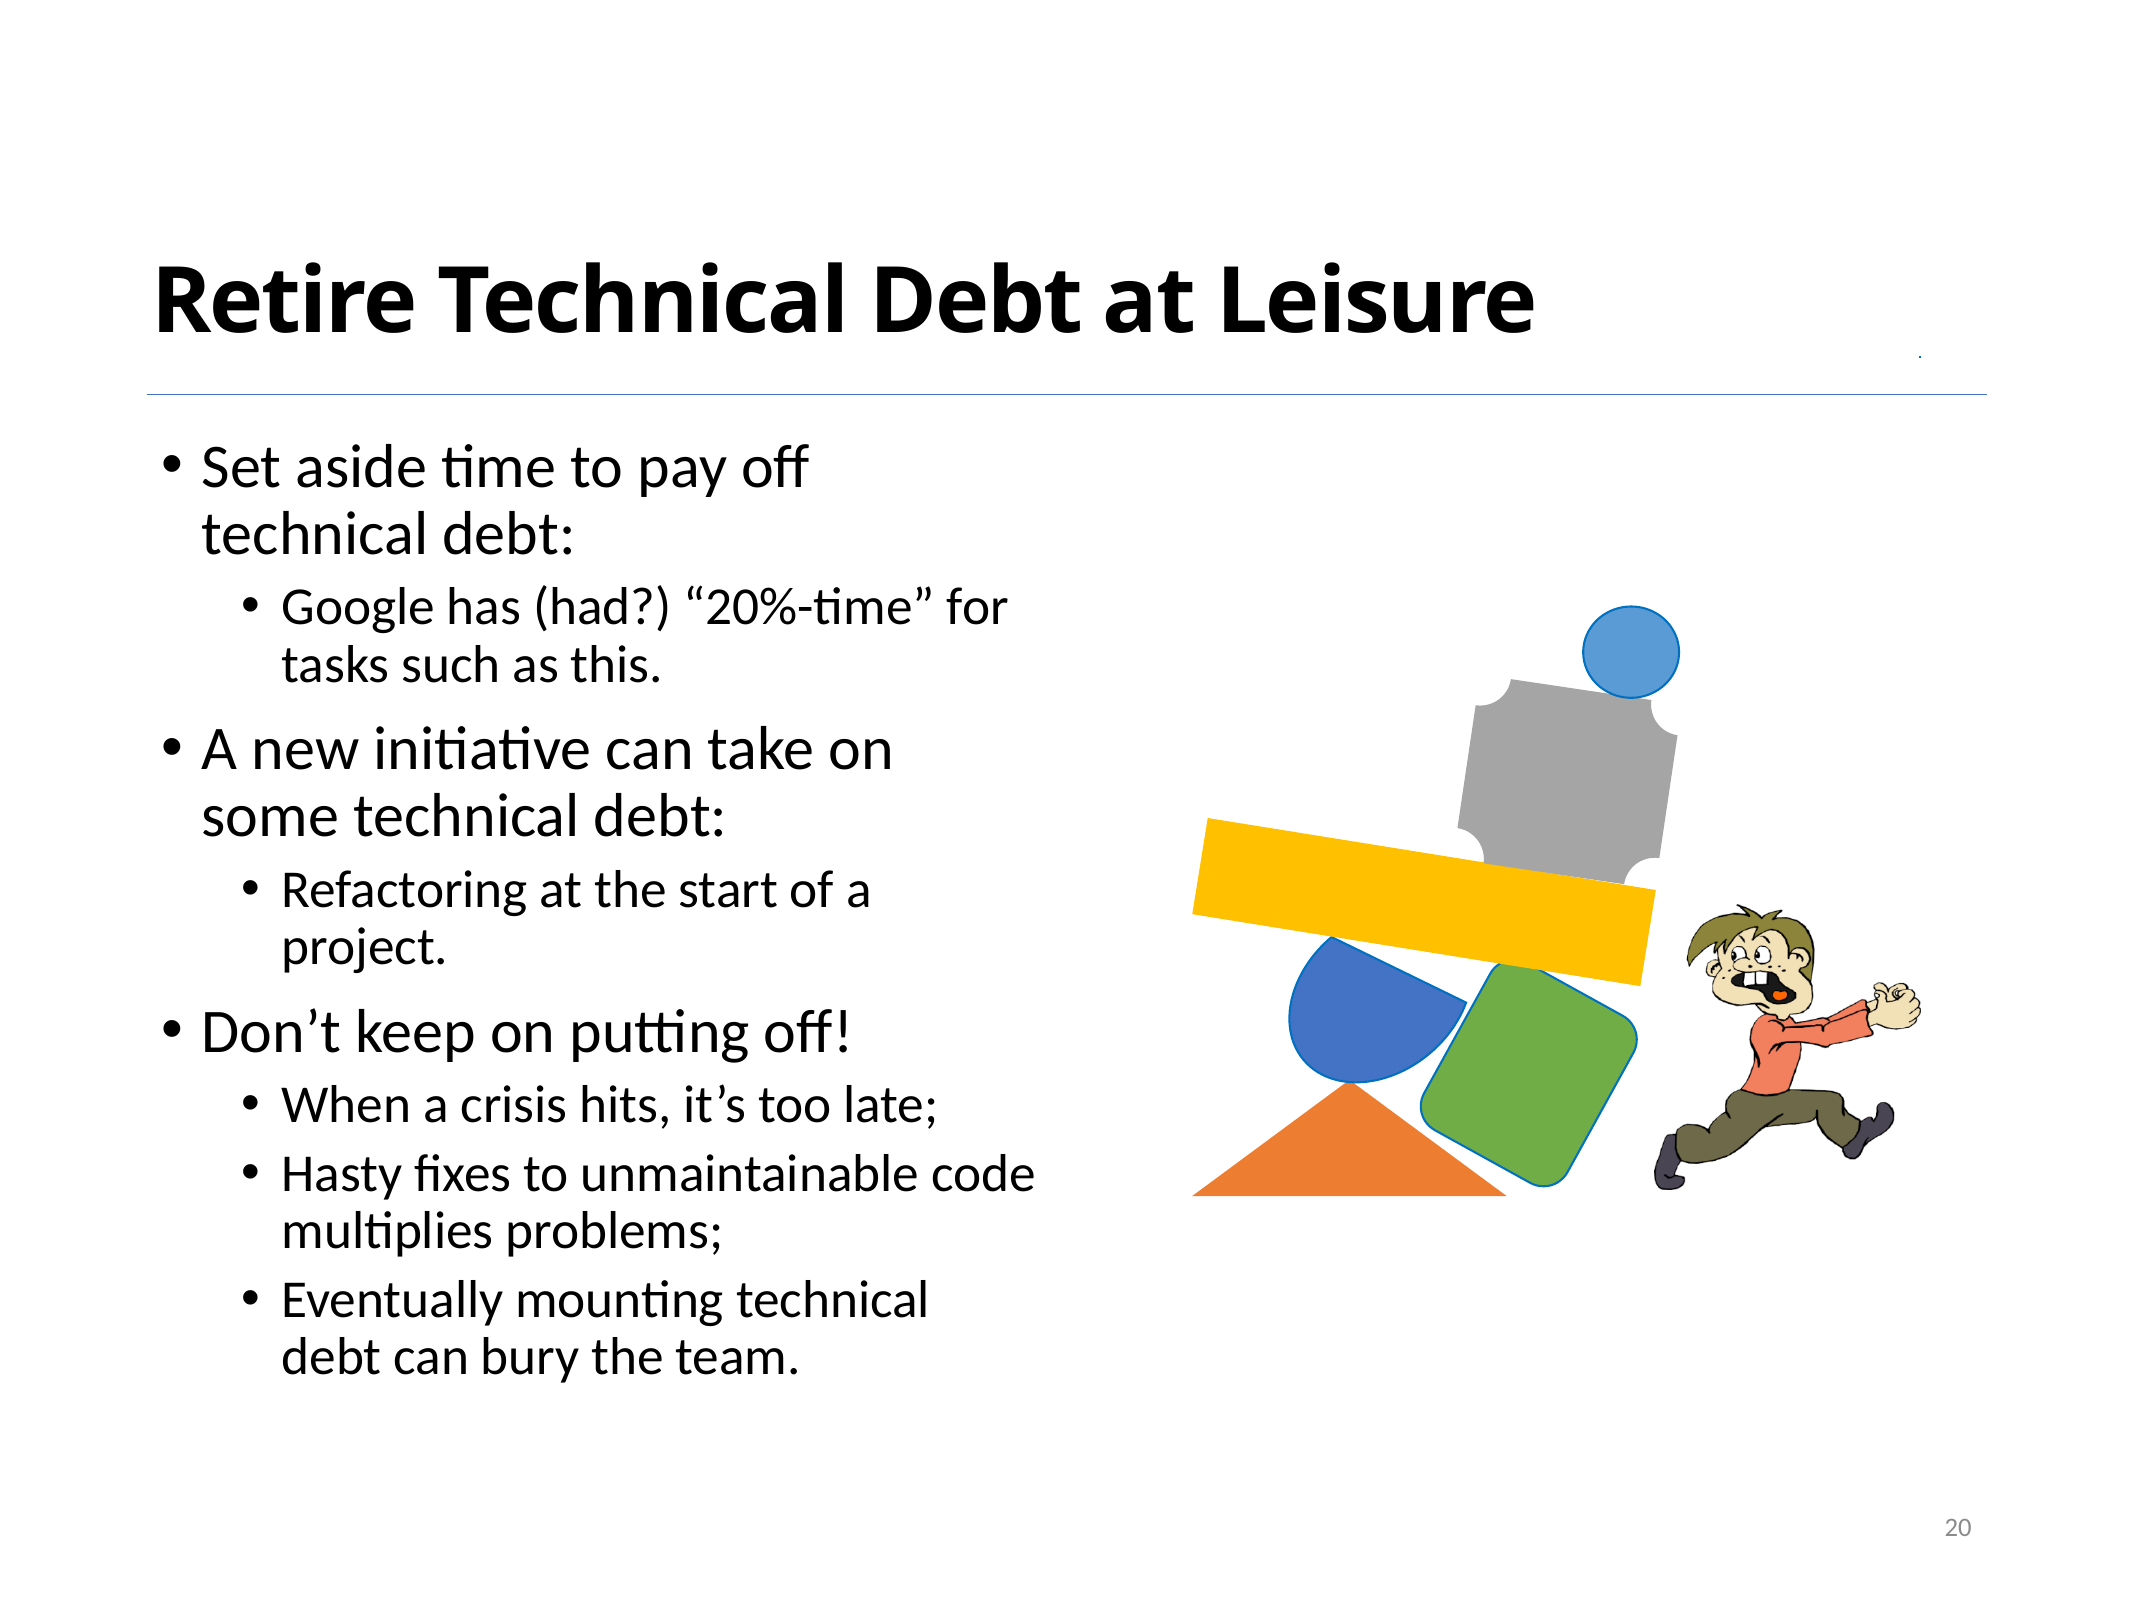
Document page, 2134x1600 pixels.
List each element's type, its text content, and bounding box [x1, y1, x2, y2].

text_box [1192, 606, 1680, 1197]
picture [1654, 904, 1921, 1190]
list Set aside time to pay off technical debt: Google has (had?) “20%-time” for tasks such as this. A new initiative can take on some technical debt: Refactoring at the start of a project. Don’t keep on putting off! When a crisis hits, it’s too late; Hasty fixes to unmaintainable code multiplies problems; Eventually mounting technical debt can bury the team. [146, 501, 1054, 1442]
text_box Retire Technical Debt at Leisure [146, 236, 2069, 501]
slide_number 20 [1506, 1482, 1987, 1569]
